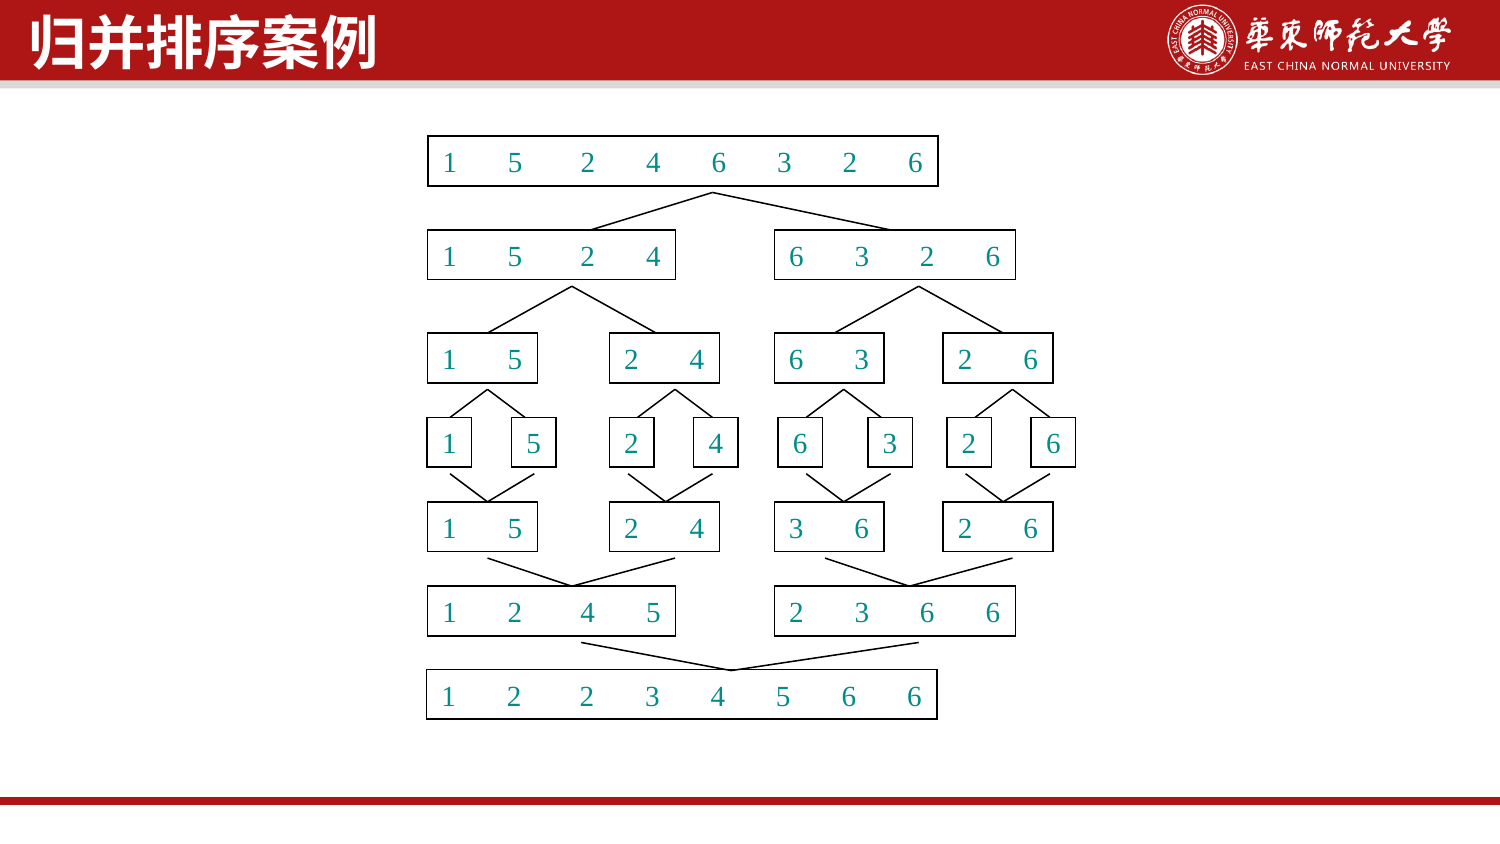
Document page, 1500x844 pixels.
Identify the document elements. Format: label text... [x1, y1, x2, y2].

text_box 1 5 2 4 6 3 2 6 [427, 136, 938, 186]
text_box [426, 642, 938, 720]
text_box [427, 558, 1016, 637]
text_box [427, 389, 1076, 468]
picture [1113, 0, 1500, 165]
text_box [427, 473, 1054, 553]
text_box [427, 192, 1016, 281]
text_box 归并排序案例 [17, 8, 1164, 97]
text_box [427, 286, 1054, 384]
